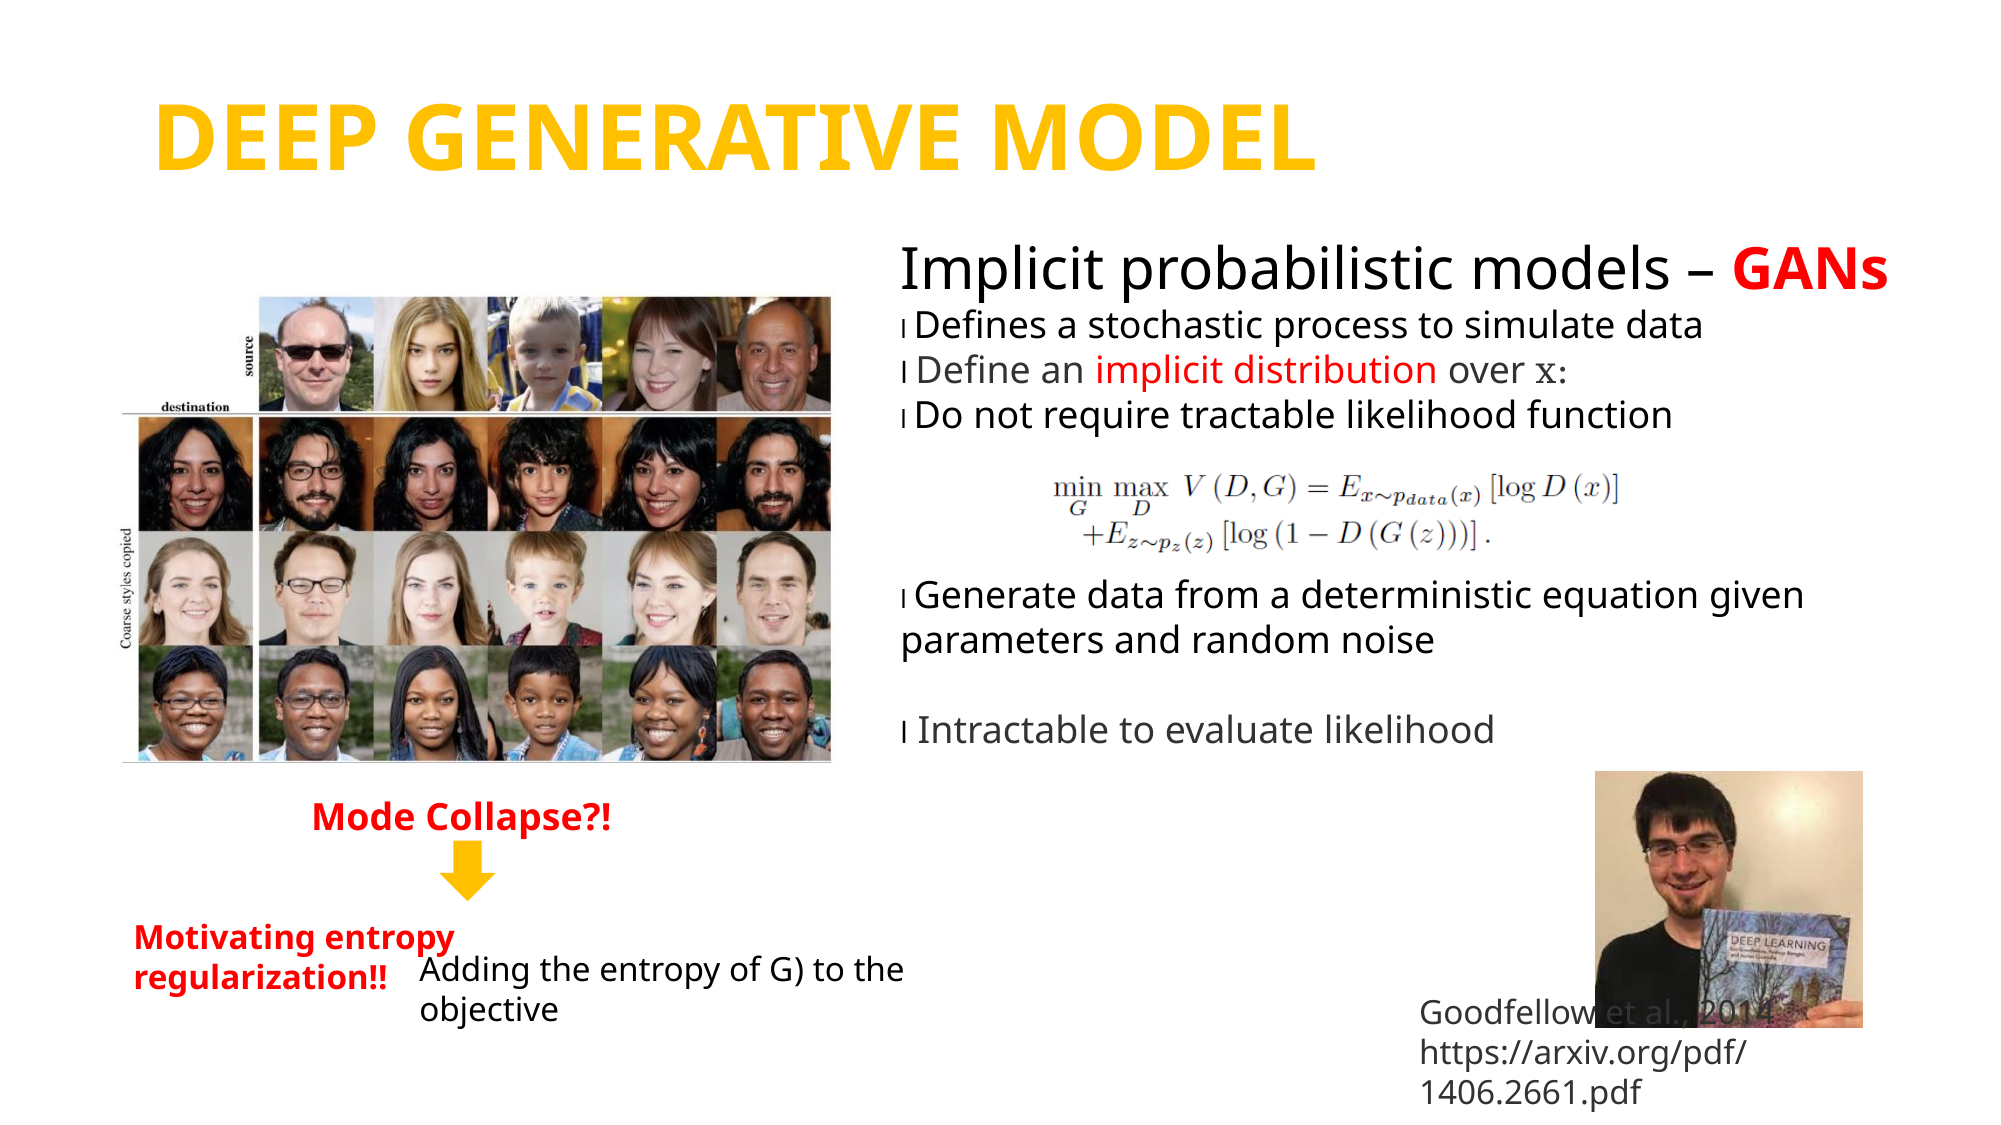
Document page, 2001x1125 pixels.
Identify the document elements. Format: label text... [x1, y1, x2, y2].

picture [113, 290, 850, 763]
text_box Motivating entropy regularization!! [118, 908, 482, 1004]
text_box Goodfellow et al., 2014 https://arxiv.org/pdf/1406.2661.pdf [1404, 983, 1951, 1119]
picture [1595, 771, 1863, 1028]
title DEEP GENERATIVE MODEL [136, 29, 1762, 252]
picture [978, 457, 1690, 563]
text_box [436, 839, 499, 903]
text_box Mode Collapse?! [267, 785, 655, 845]
